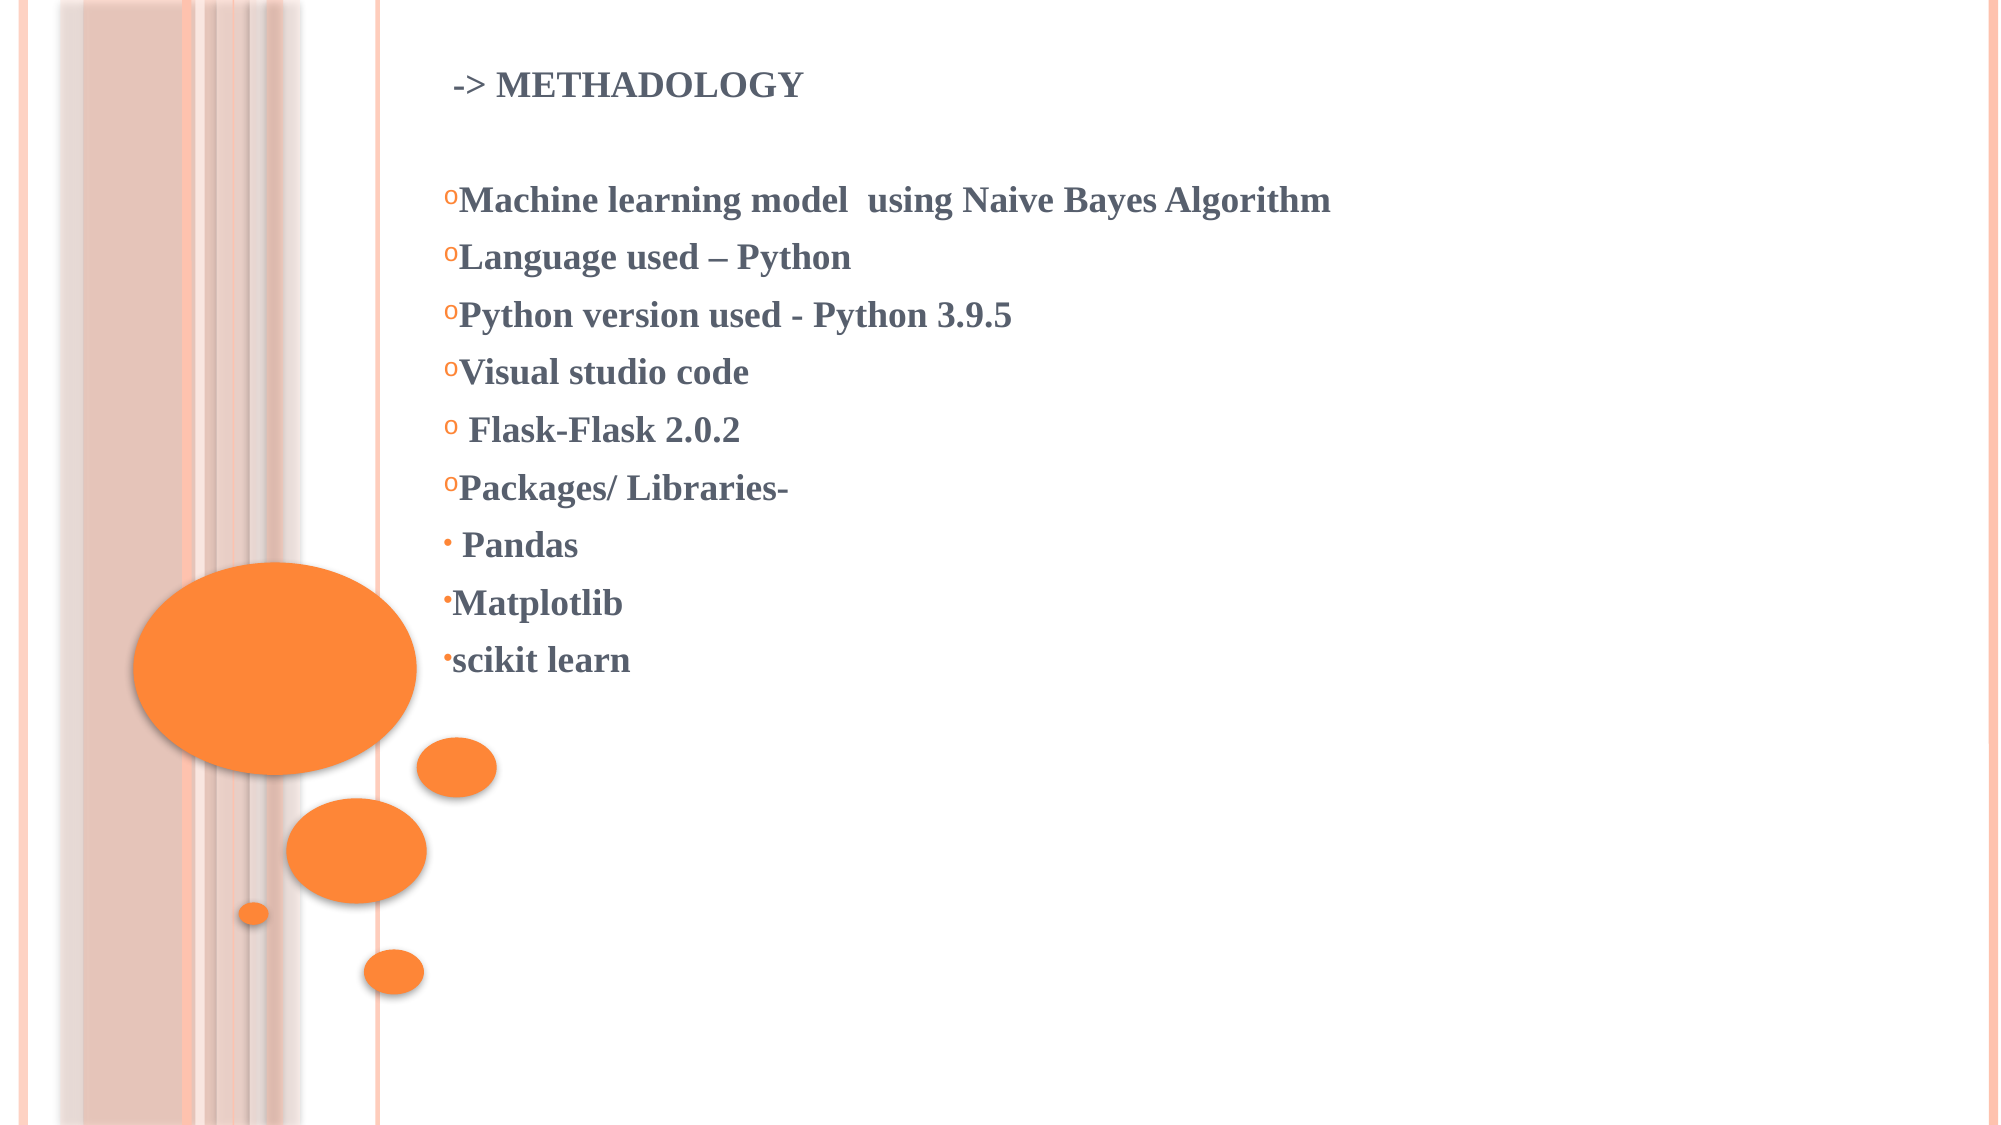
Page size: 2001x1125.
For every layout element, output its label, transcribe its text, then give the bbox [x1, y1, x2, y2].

subtitle -> METHADOLOGY Machine learning model using Naive Bayes Algorithm Language used – Python Python version used - Python 3.9.5 Visual studio code Flask-Flask 2.0.2 Packages/ Libraries- Pandas Matplotlib scikit learn [428, 52, 1779, 1022]
